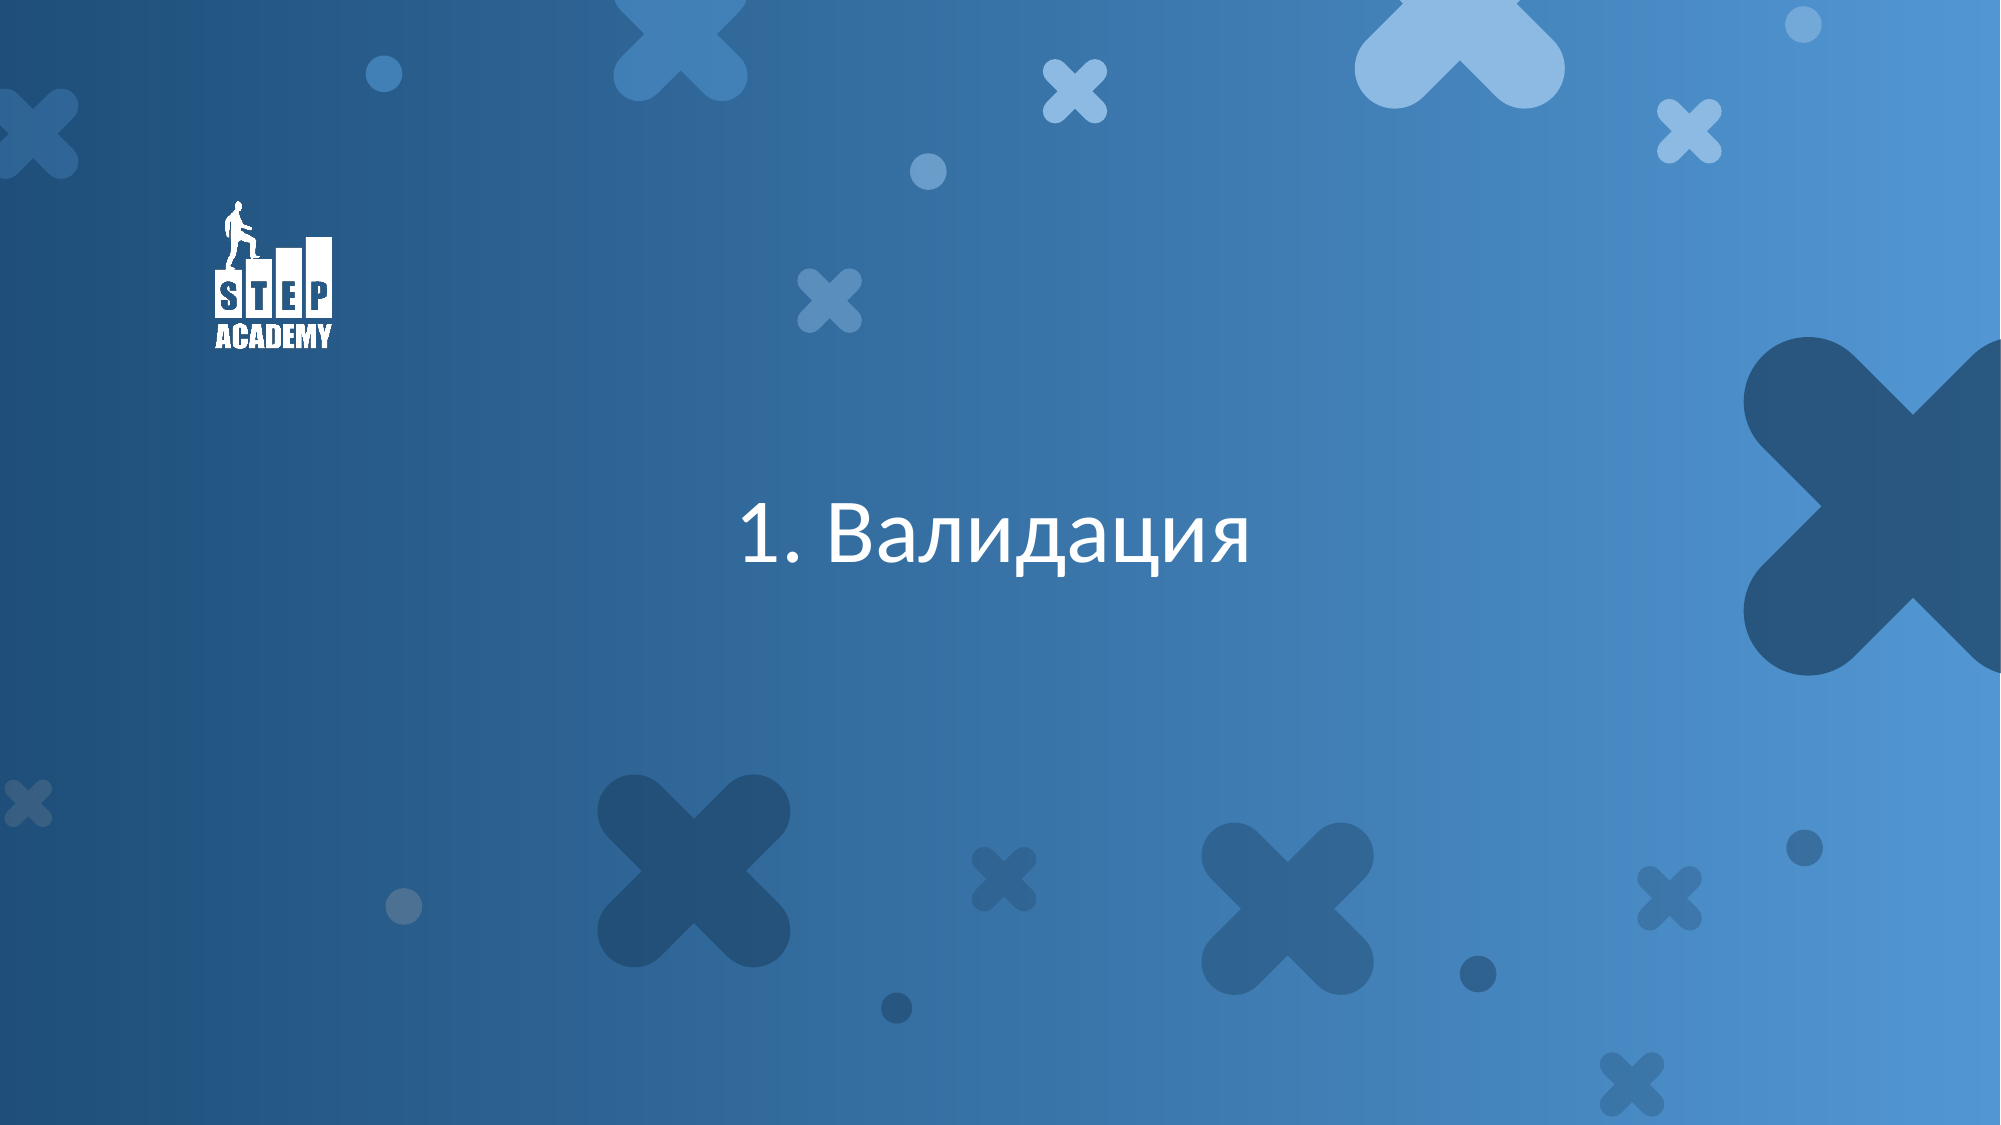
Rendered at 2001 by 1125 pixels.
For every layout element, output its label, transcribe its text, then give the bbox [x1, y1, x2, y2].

title 1. Валидация [208, 197, 1780, 590]
